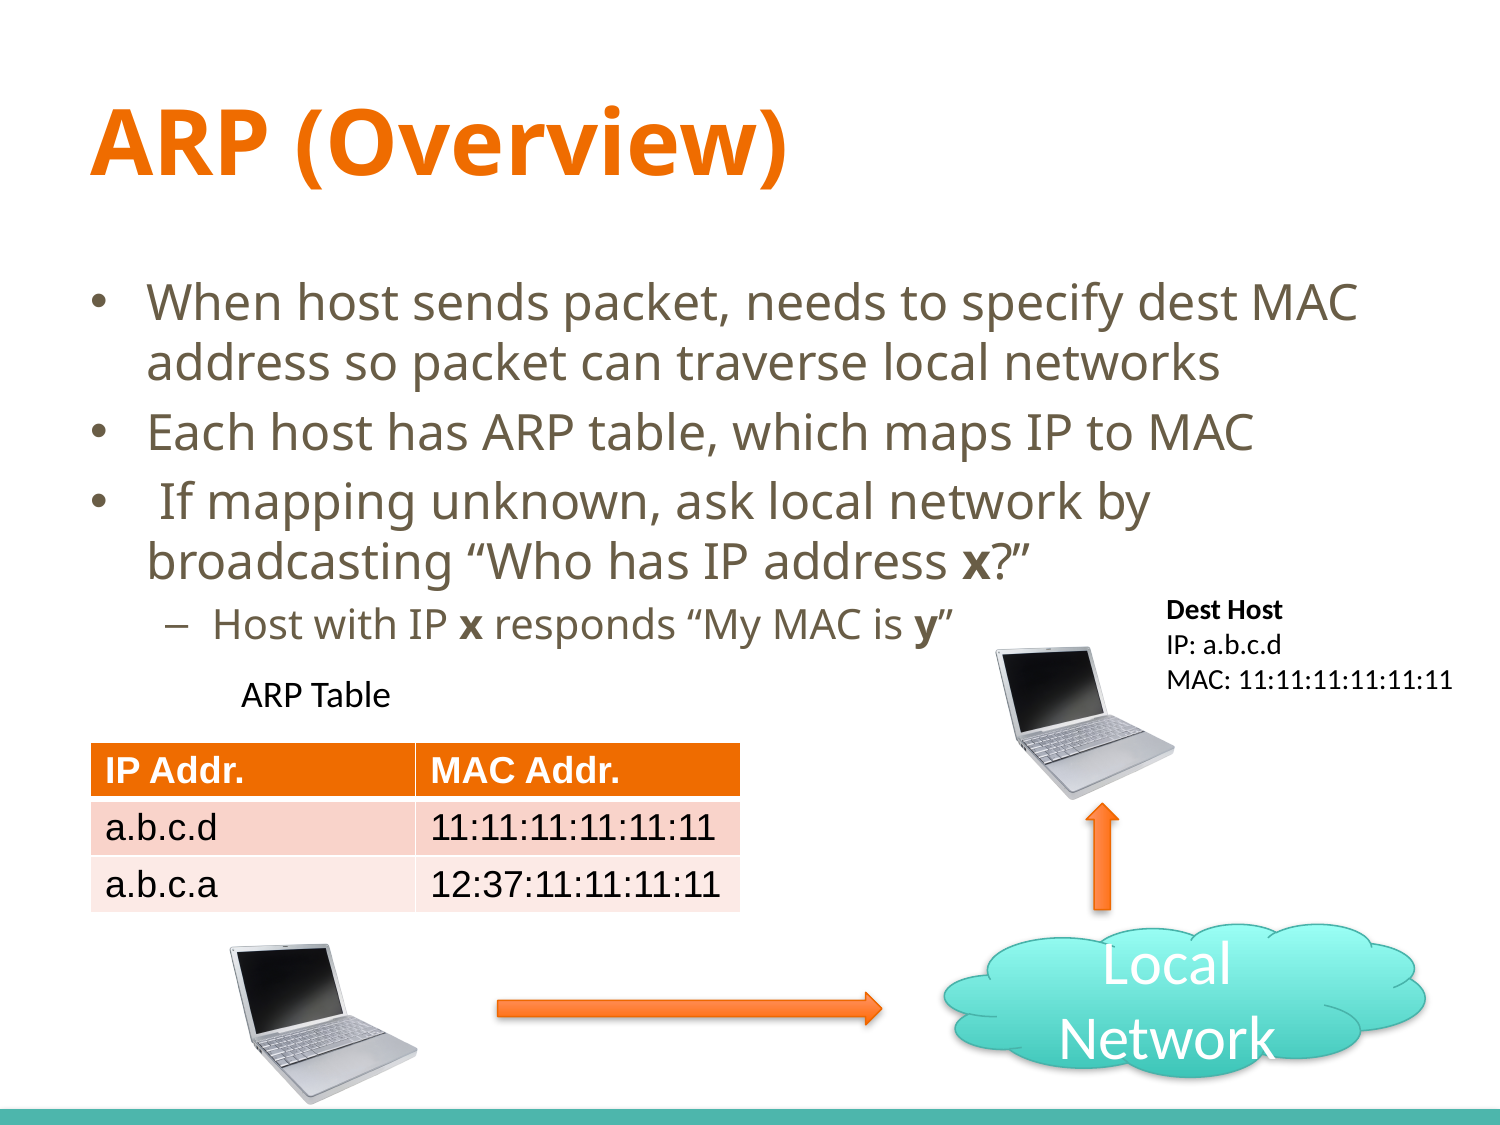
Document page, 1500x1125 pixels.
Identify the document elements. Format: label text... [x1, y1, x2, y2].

text_box [1086, 811, 1119, 910]
table_cell 12:37:11:11:11:11 [416, 857, 740, 912]
text_box Dest Host IP: a.b.c.d MAC: 11:11:11:11:11:11 [1151, 582, 1500, 704]
title ARP (Overview) [75, 45, 1425, 233]
table_header IP Addr. [91, 743, 415, 796]
picture [992, 643, 1179, 803]
text_box ARP Table [226, 662, 574, 723]
table_cell a.b.c.a [91, 857, 415, 912]
text_box [497, 992, 882, 1025]
text_box Local Network [944, 924, 1426, 1078]
table_cell 11:11:11:11:11:11 [416, 802, 740, 855]
list When host sends packet, needs to specify dest MAC address so packet can traverse local networks Each host has ARP table, which maps IP to MAC If mapping unknown, ask local network by broadcasting “Who has IP address x?” Host with IP x responds “My MAC is y” [75, 262, 1425, 1005]
picture [226, 940, 421, 1109]
table_header MAC Addr. [416, 743, 740, 796]
table_cell a.b.c.d [91, 802, 415, 855]
